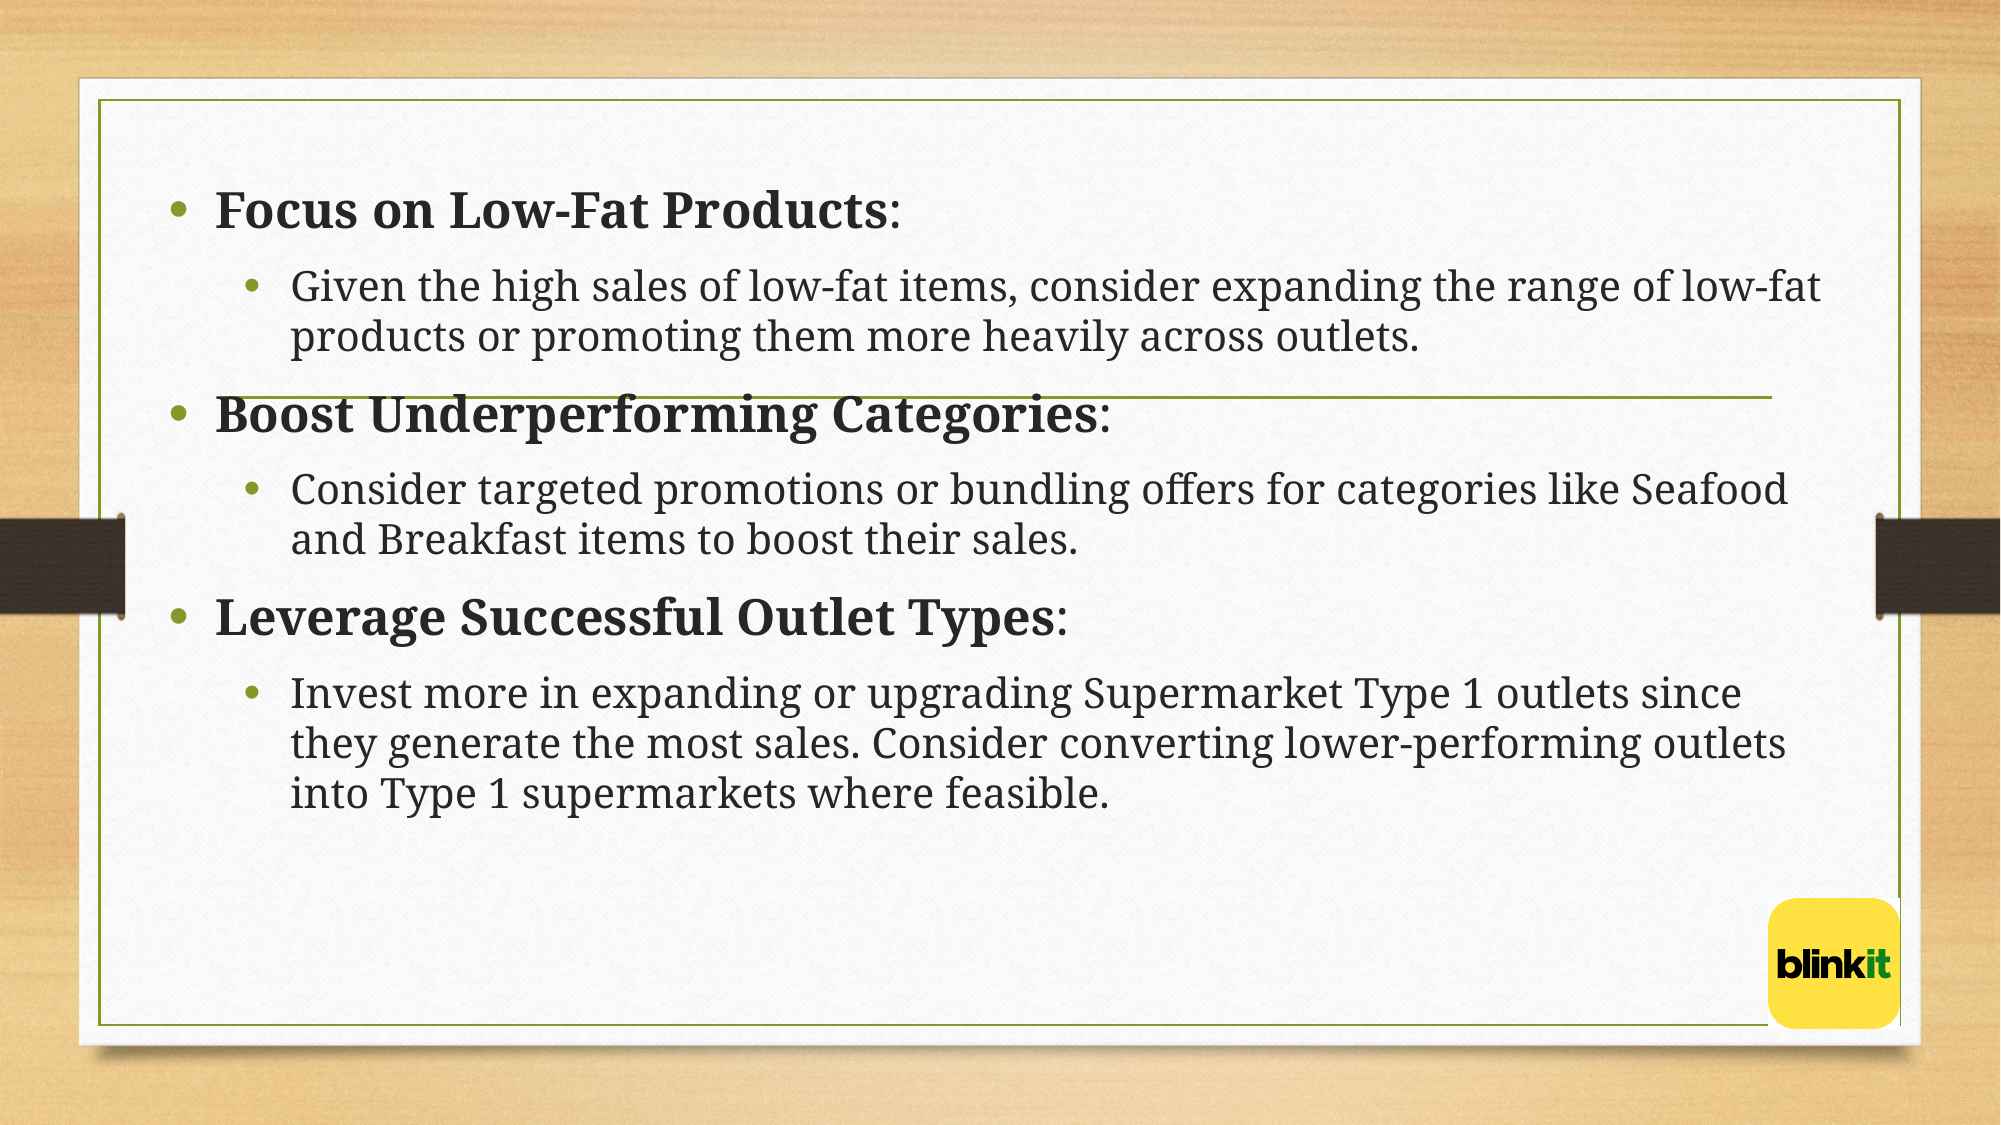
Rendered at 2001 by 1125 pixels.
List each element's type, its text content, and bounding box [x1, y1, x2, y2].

picture [0, 0, 2001, 1125]
list Focus on Low-Fat Products: Given the high sales of low-fat items, consider expanding the range of low-fat products or promoting them more heavily across outlets. Boost Underperforming Categories: Consider targeted promotions or bundling offers for categories like Seafood and Breakfast items to boost their sales. Leverage Successful Outlet Types: Invest more in expanding or upgrading Supermarket Type 1 outlets since they generate the most sales. Consider converting lower-performing outlets into Type 1 supermarkets where feasible. [153, 171, 1843, 952]
